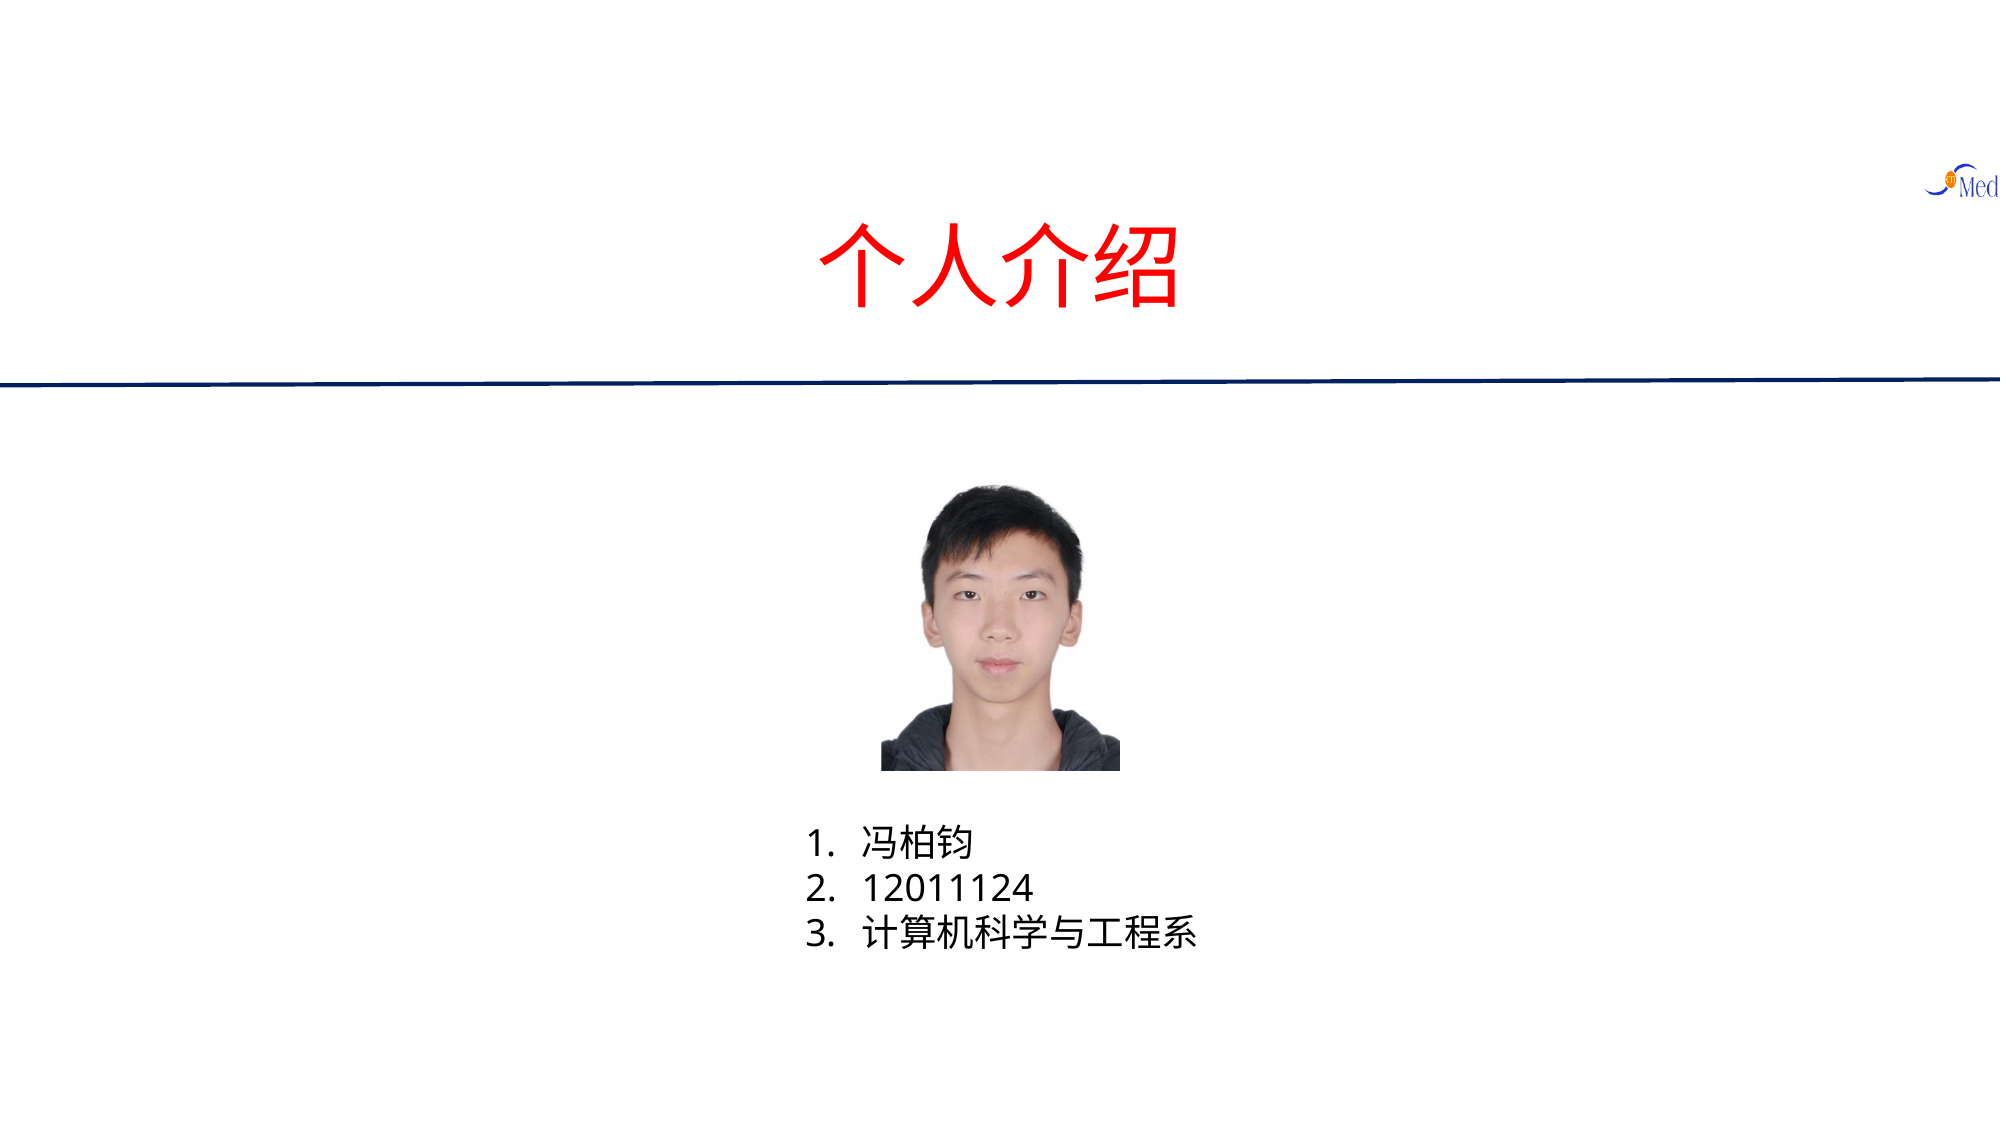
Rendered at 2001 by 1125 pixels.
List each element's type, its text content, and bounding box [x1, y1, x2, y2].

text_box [0, 379, 2000, 386]
text_box 个人介绍 [0, 161, 2000, 379]
text_box 冯柏钧 12011124 计算机科学与工程系 [790, 811, 1265, 962]
picture [1923, 161, 2000, 199]
picture [881, 477, 1120, 771]
